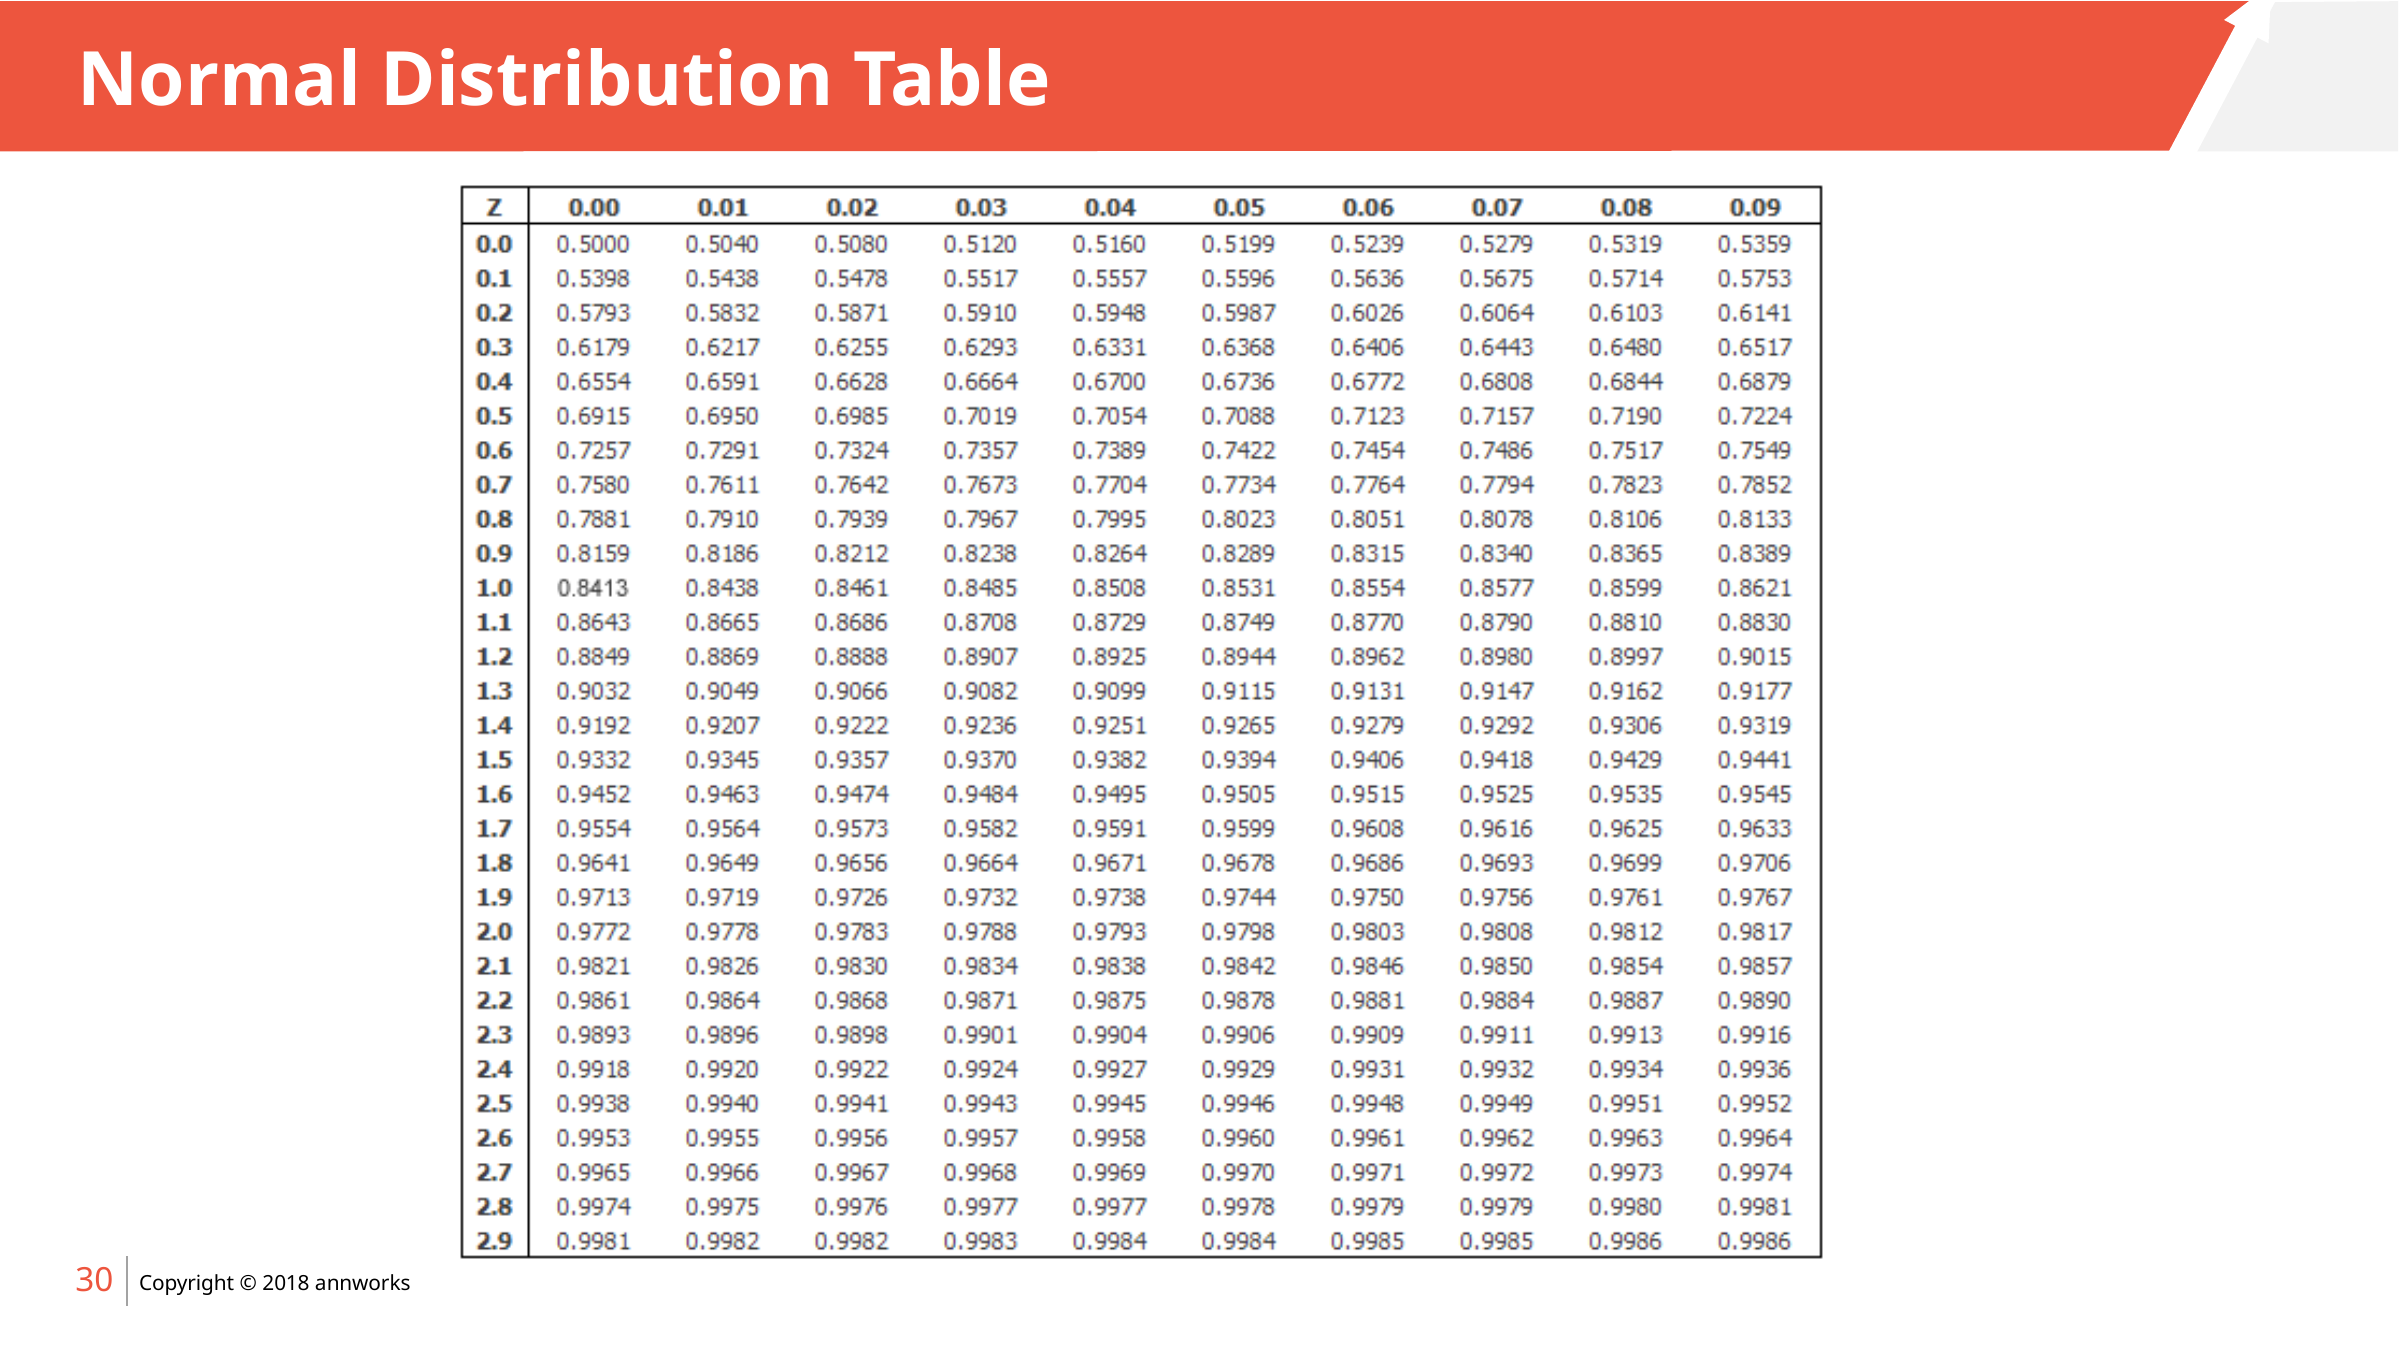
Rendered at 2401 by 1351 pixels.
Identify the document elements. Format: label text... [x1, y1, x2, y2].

slide_number 30 [75, 1260, 117, 1302]
title Normal Distribution Table [77, 24, 2328, 126]
picture [455, 179, 1827, 1263]
